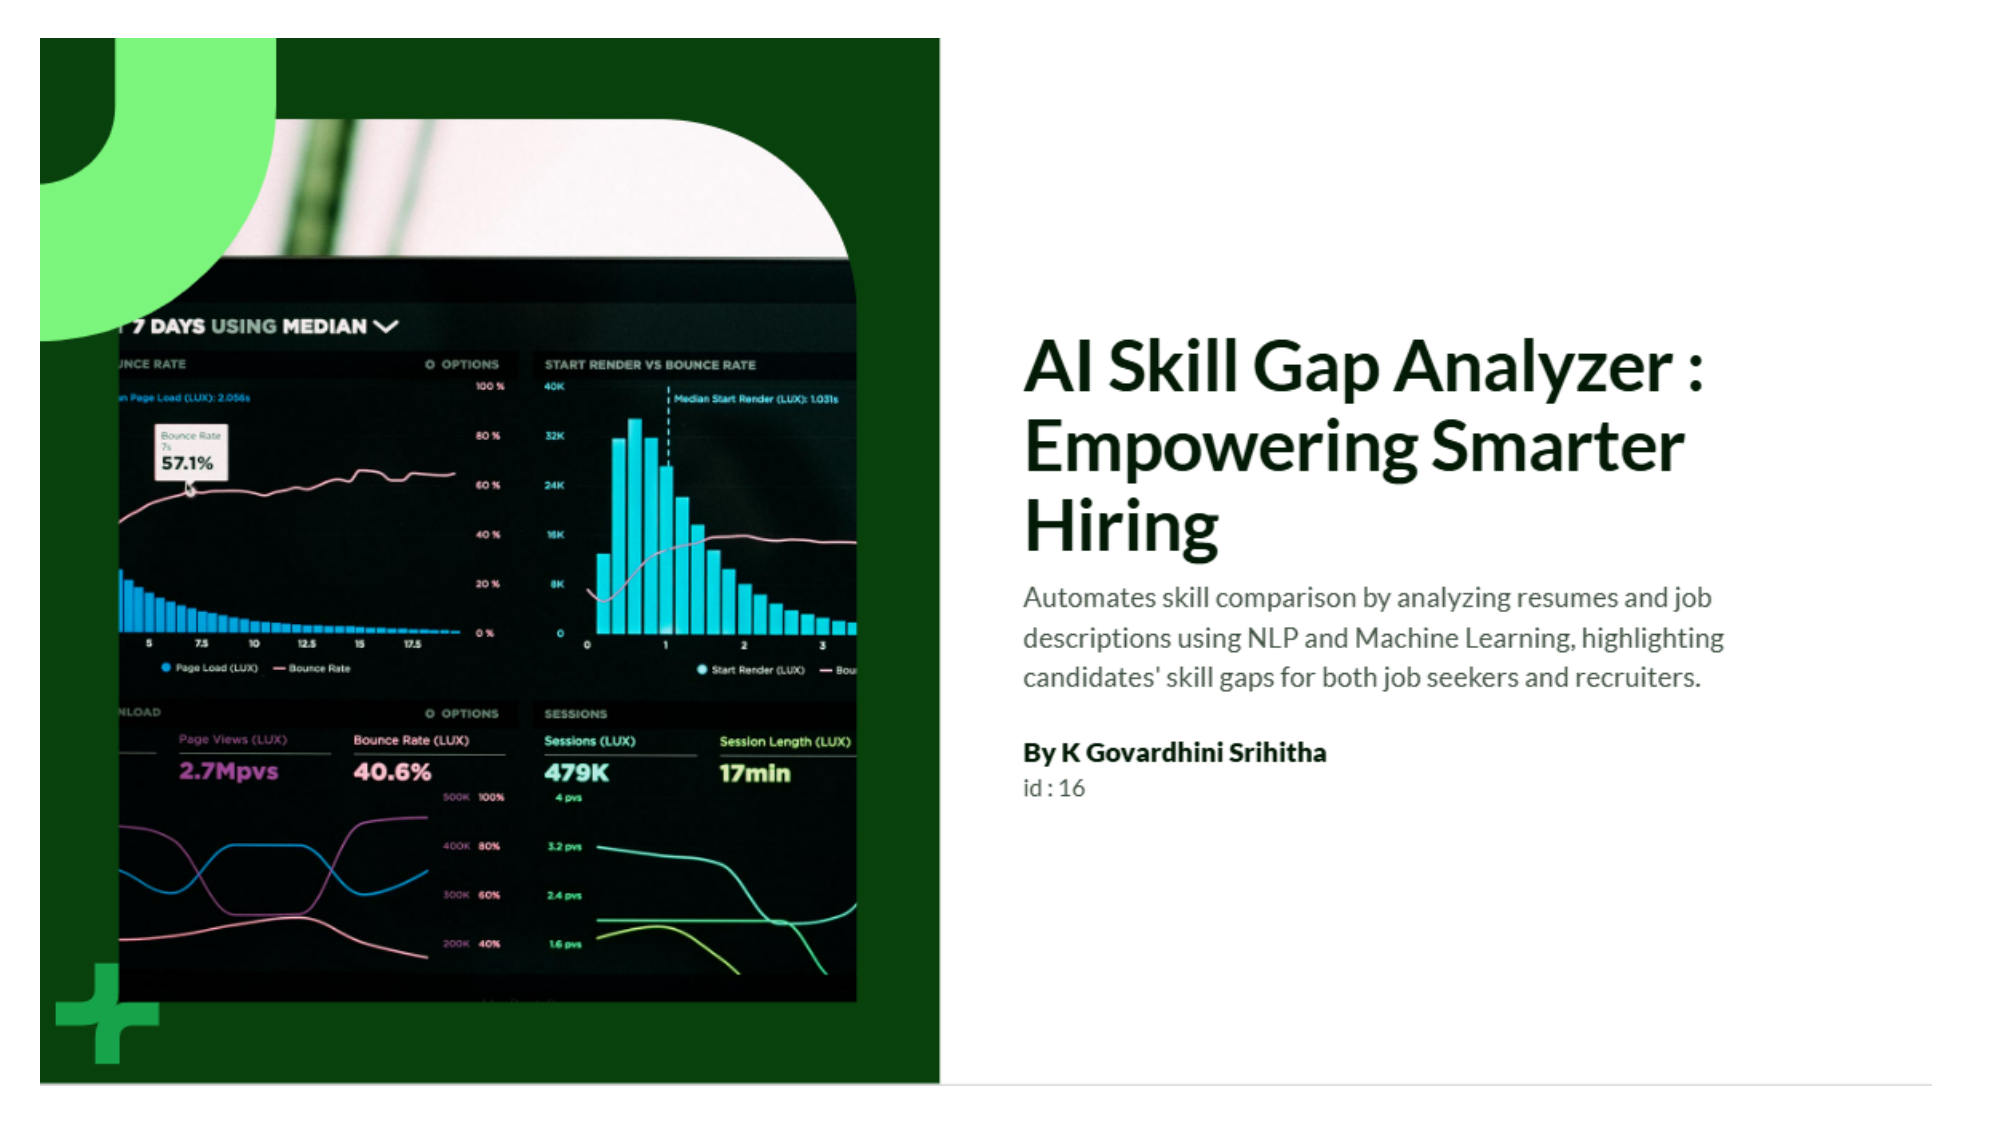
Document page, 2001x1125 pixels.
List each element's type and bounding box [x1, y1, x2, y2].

picture [40, 38, 1932, 1086]
